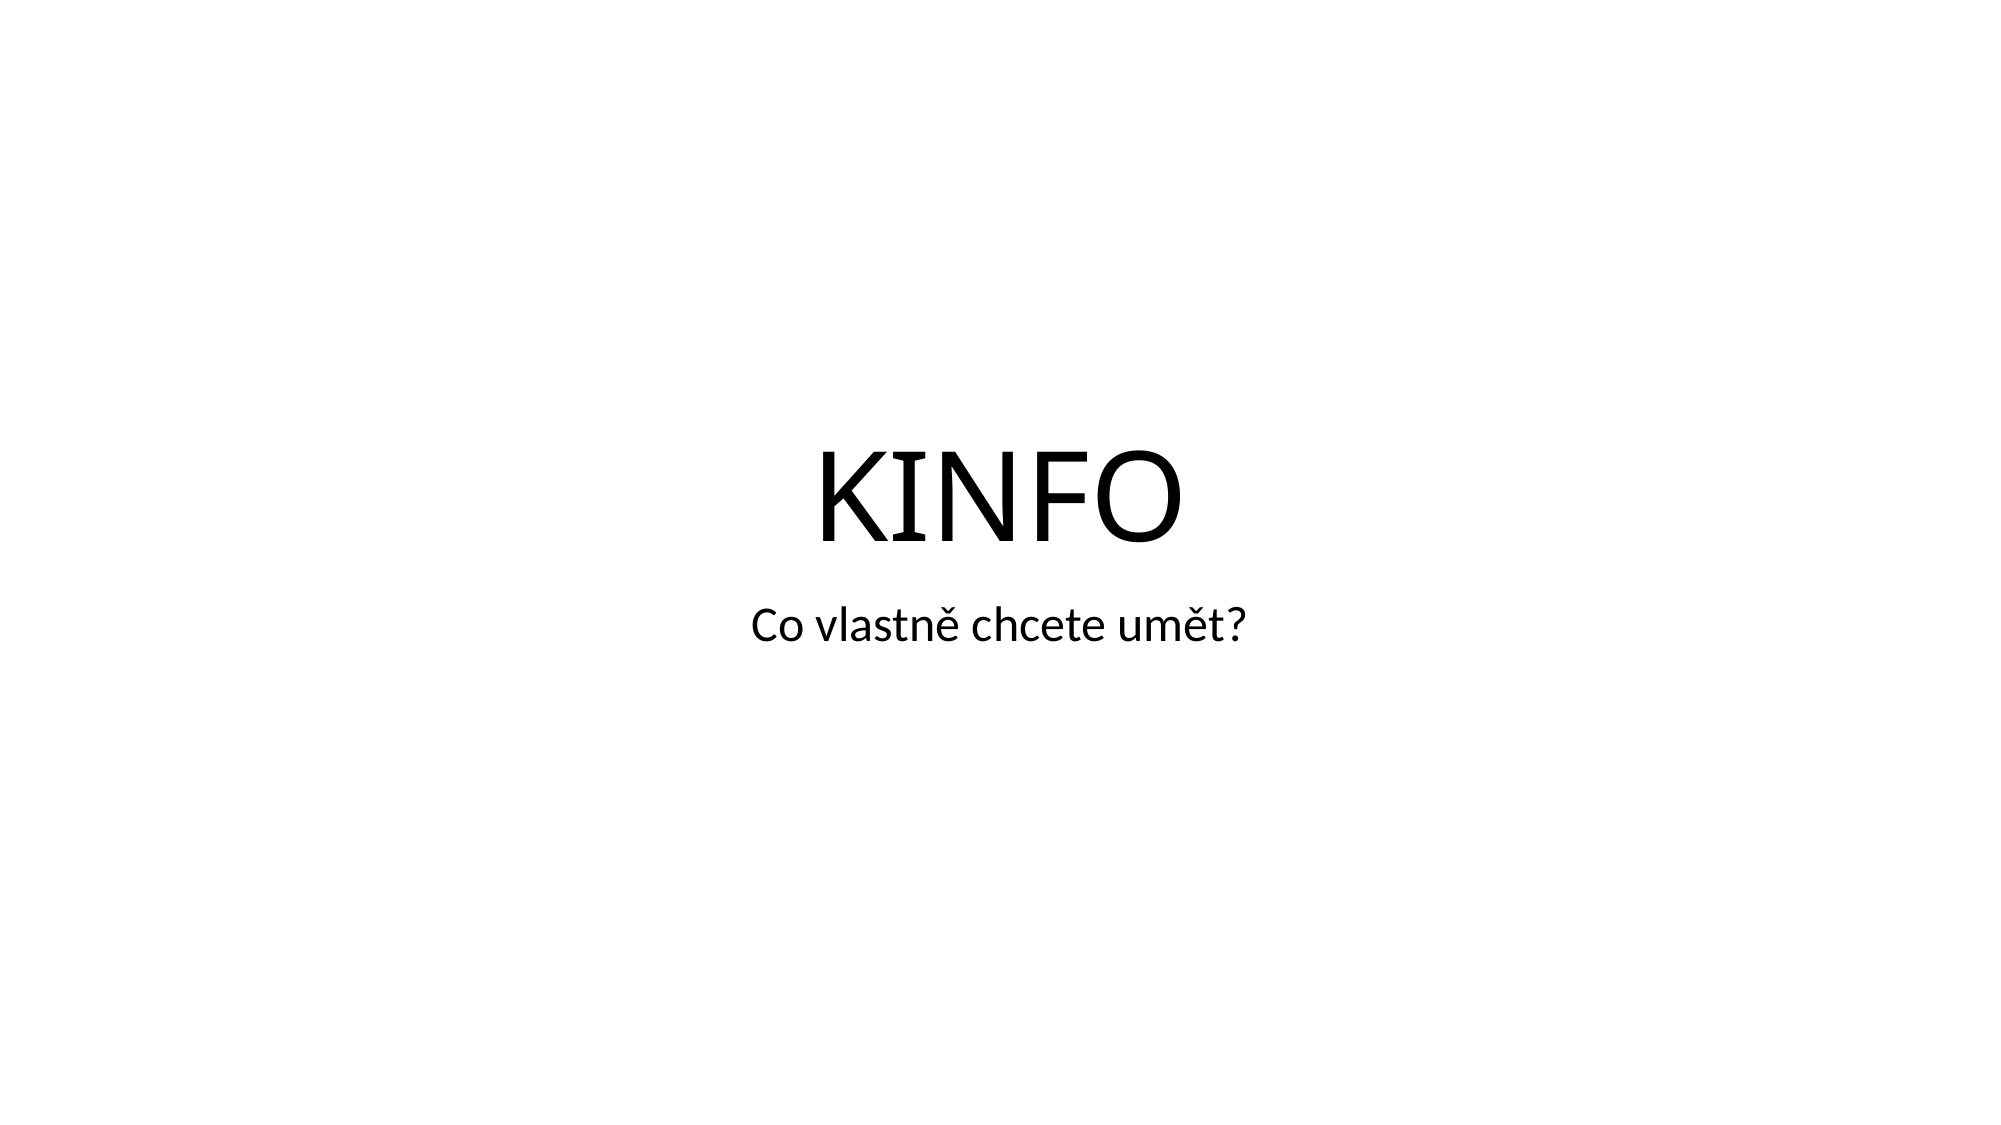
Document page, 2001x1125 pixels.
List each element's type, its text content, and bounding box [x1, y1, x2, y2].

subtitle Co vlastně chcete umět? [249, 590, 1750, 863]
title KINFO [249, 184, 1750, 576]
